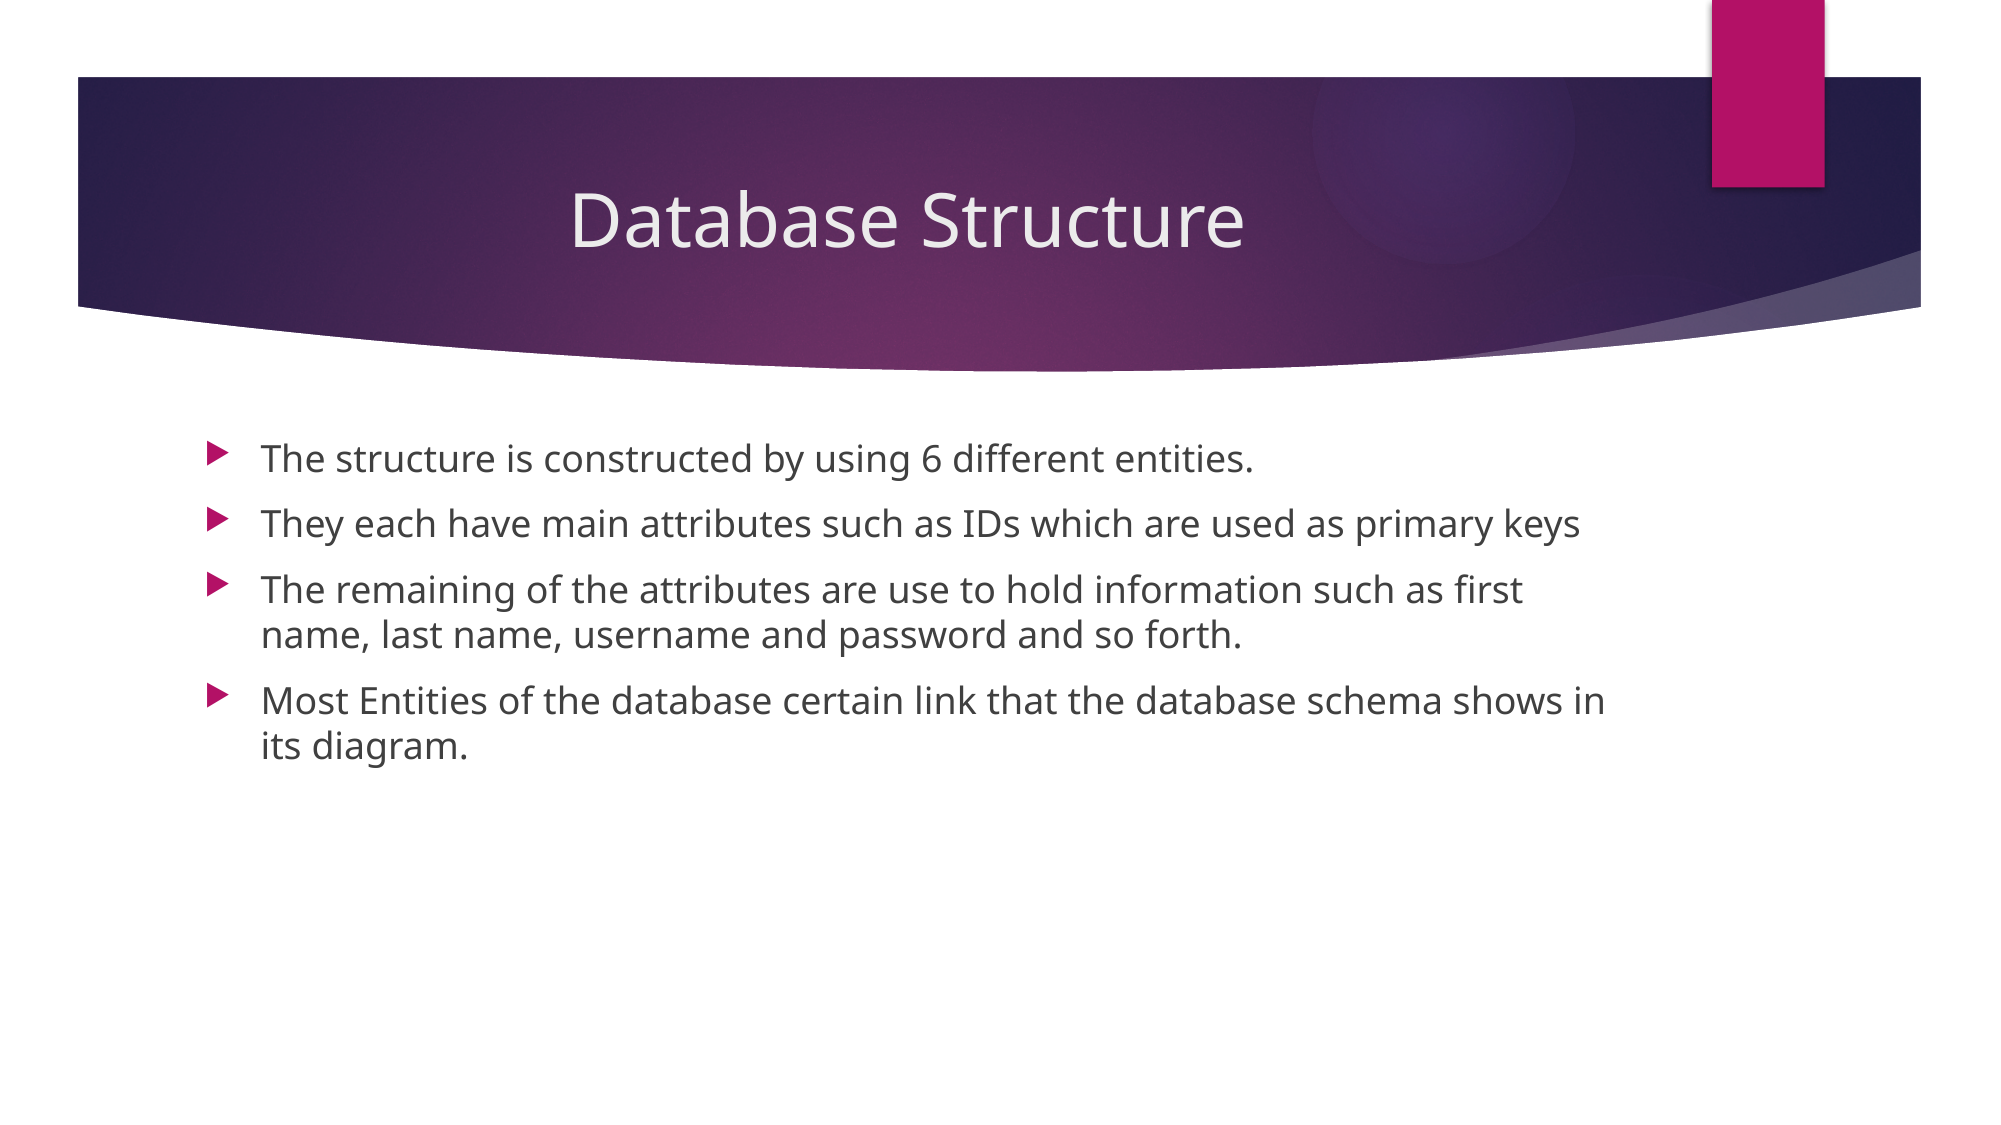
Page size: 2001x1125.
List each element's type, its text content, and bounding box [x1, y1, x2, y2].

title Database Structure [189, 159, 1627, 276]
list The structure is constructed by using 6 different entities. They each have main attributes such as IDs which are used as primary keys The remaining of the attributes are use to hold information such as first name, last name, username and password and so forth. Most Entities of the database certain link that the database schema shows in its diagram. [189, 427, 1638, 988]
